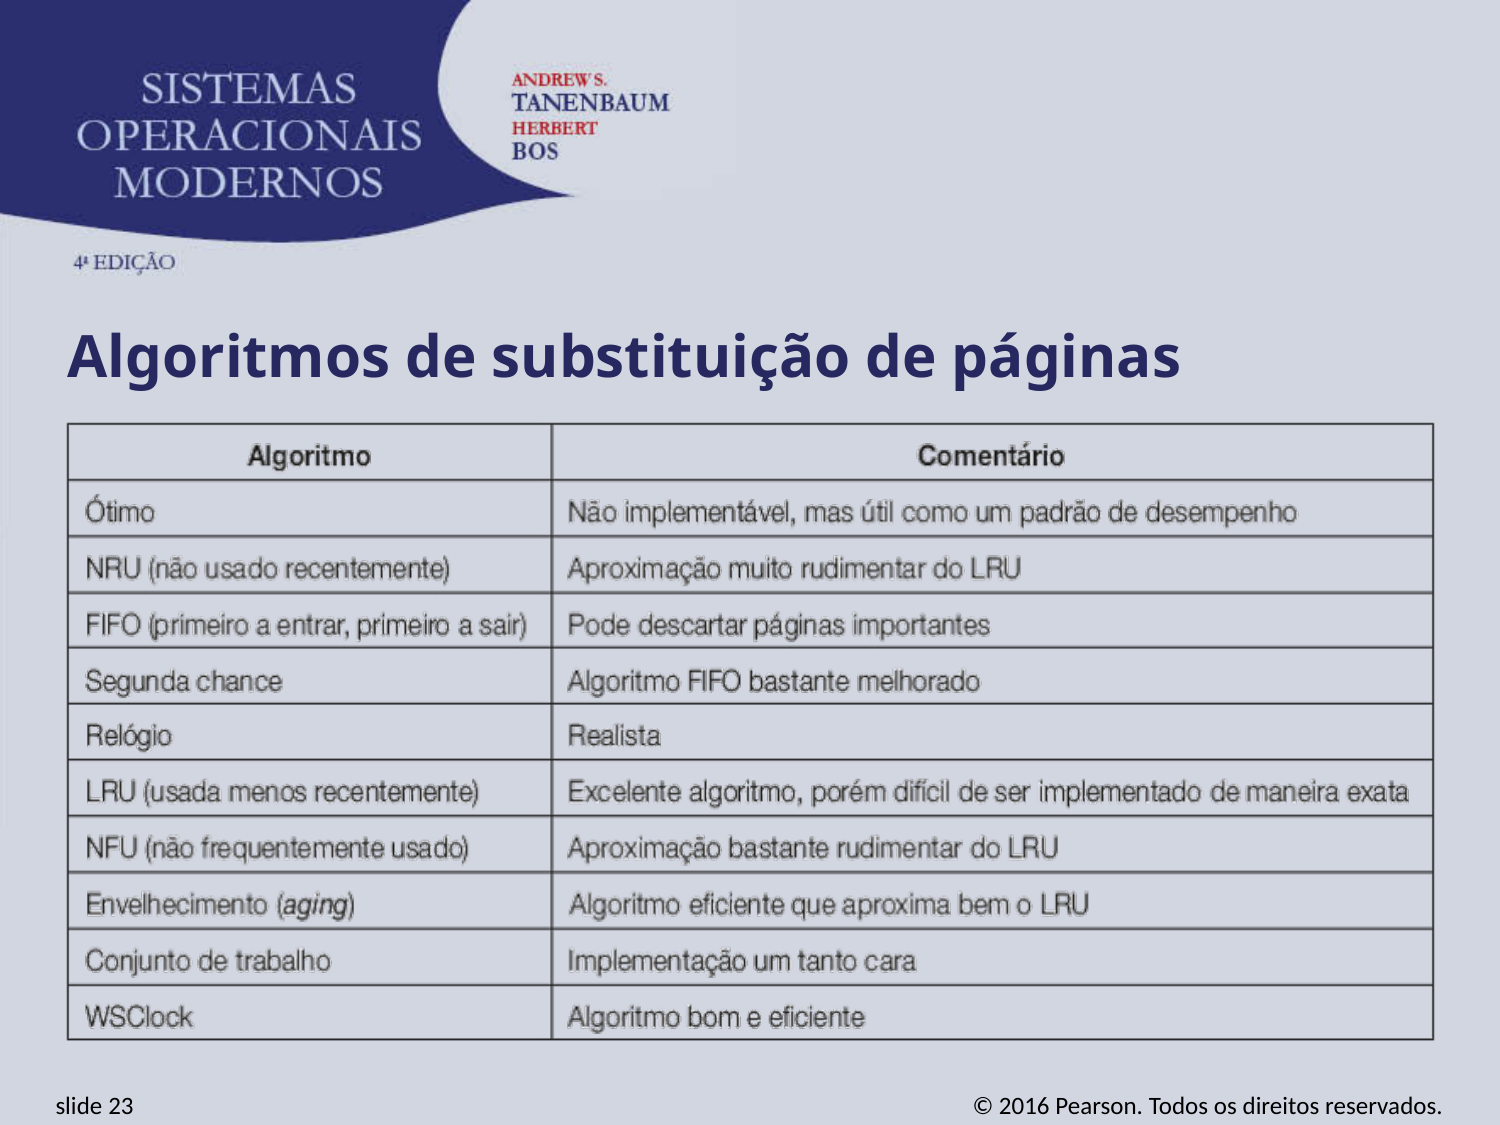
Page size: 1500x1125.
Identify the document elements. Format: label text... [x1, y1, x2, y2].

picture [0, 0, 1500, 1125]
text_box Algoritmos de substituição de páginas [53, 311, 1424, 396]
